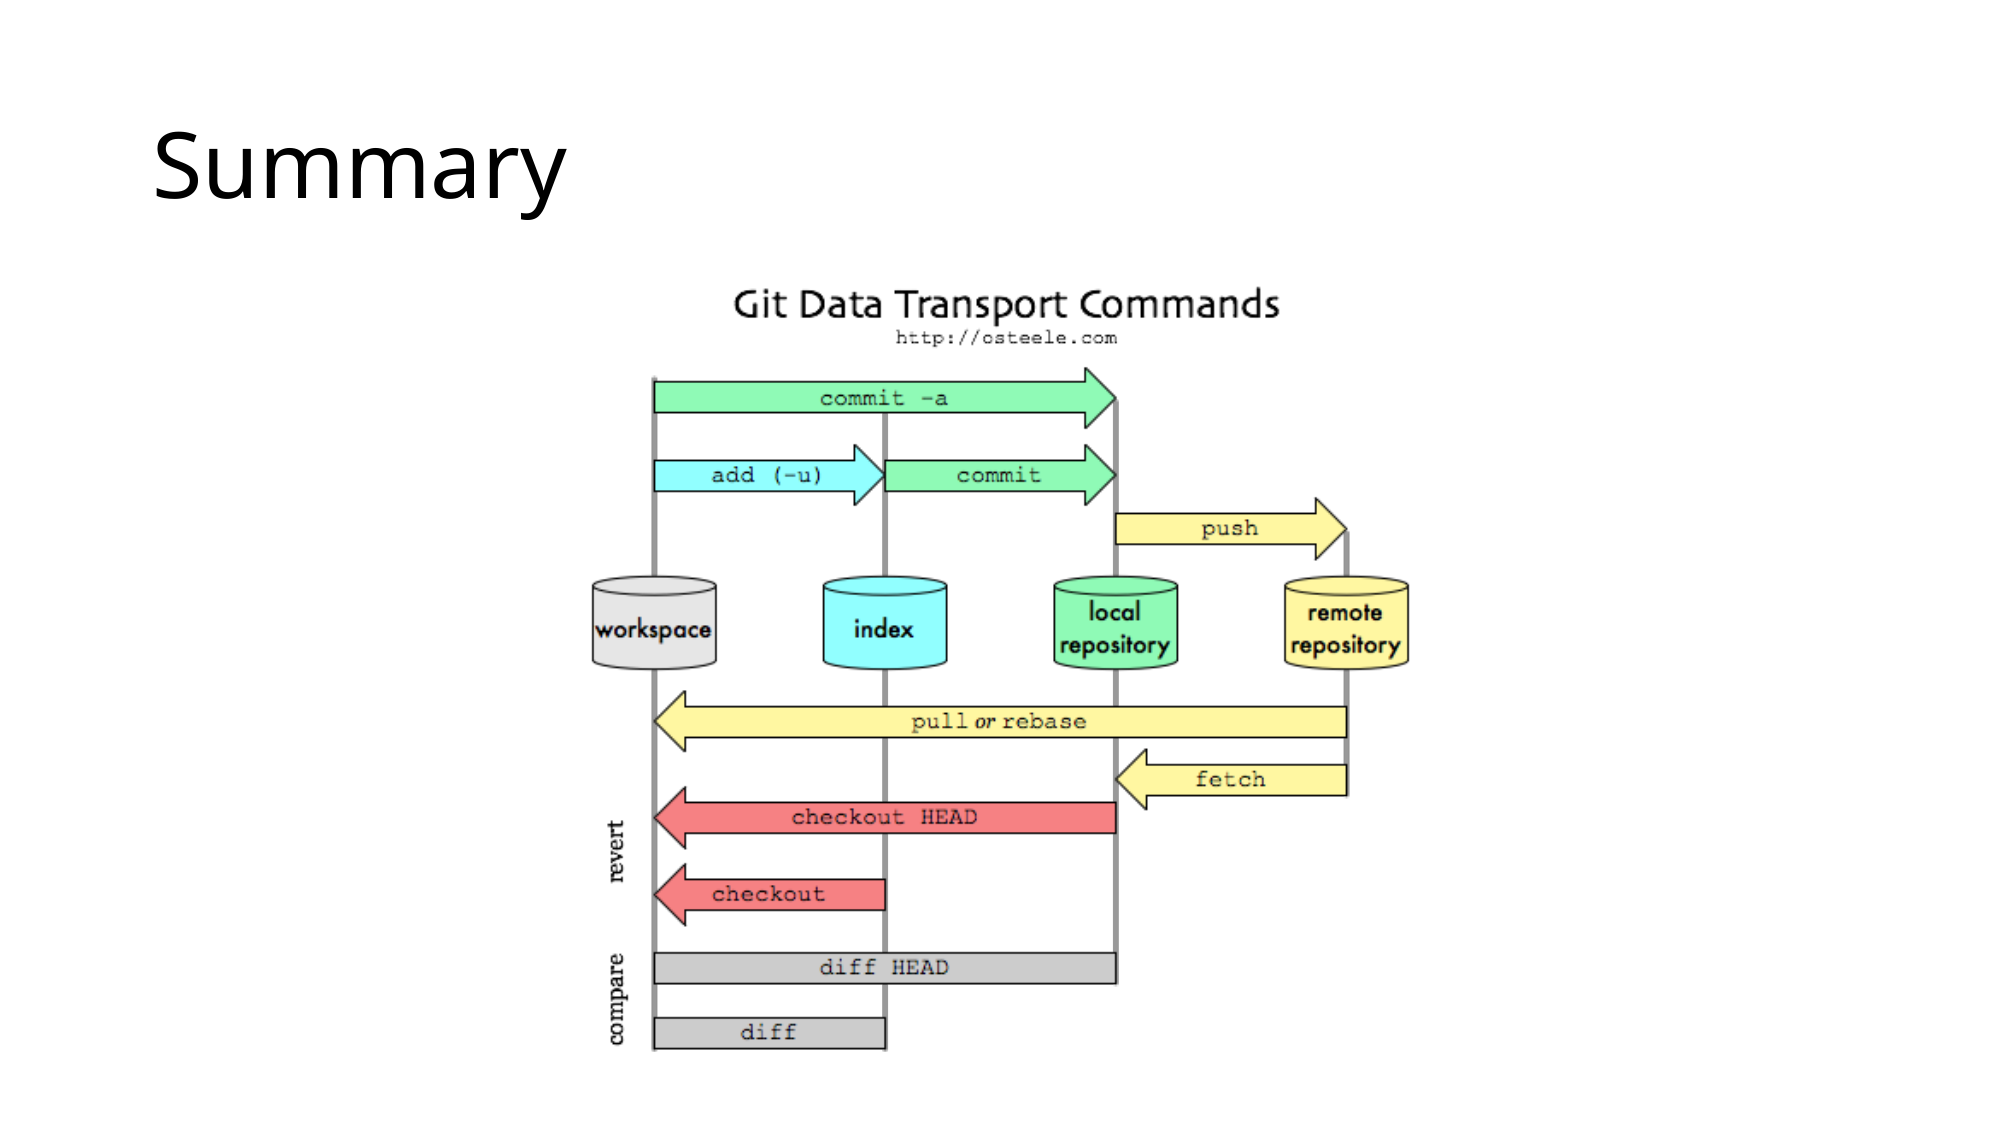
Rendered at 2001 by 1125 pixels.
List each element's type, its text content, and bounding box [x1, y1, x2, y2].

title Summary [137, 59, 1863, 278]
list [589, 277, 1411, 1055]
